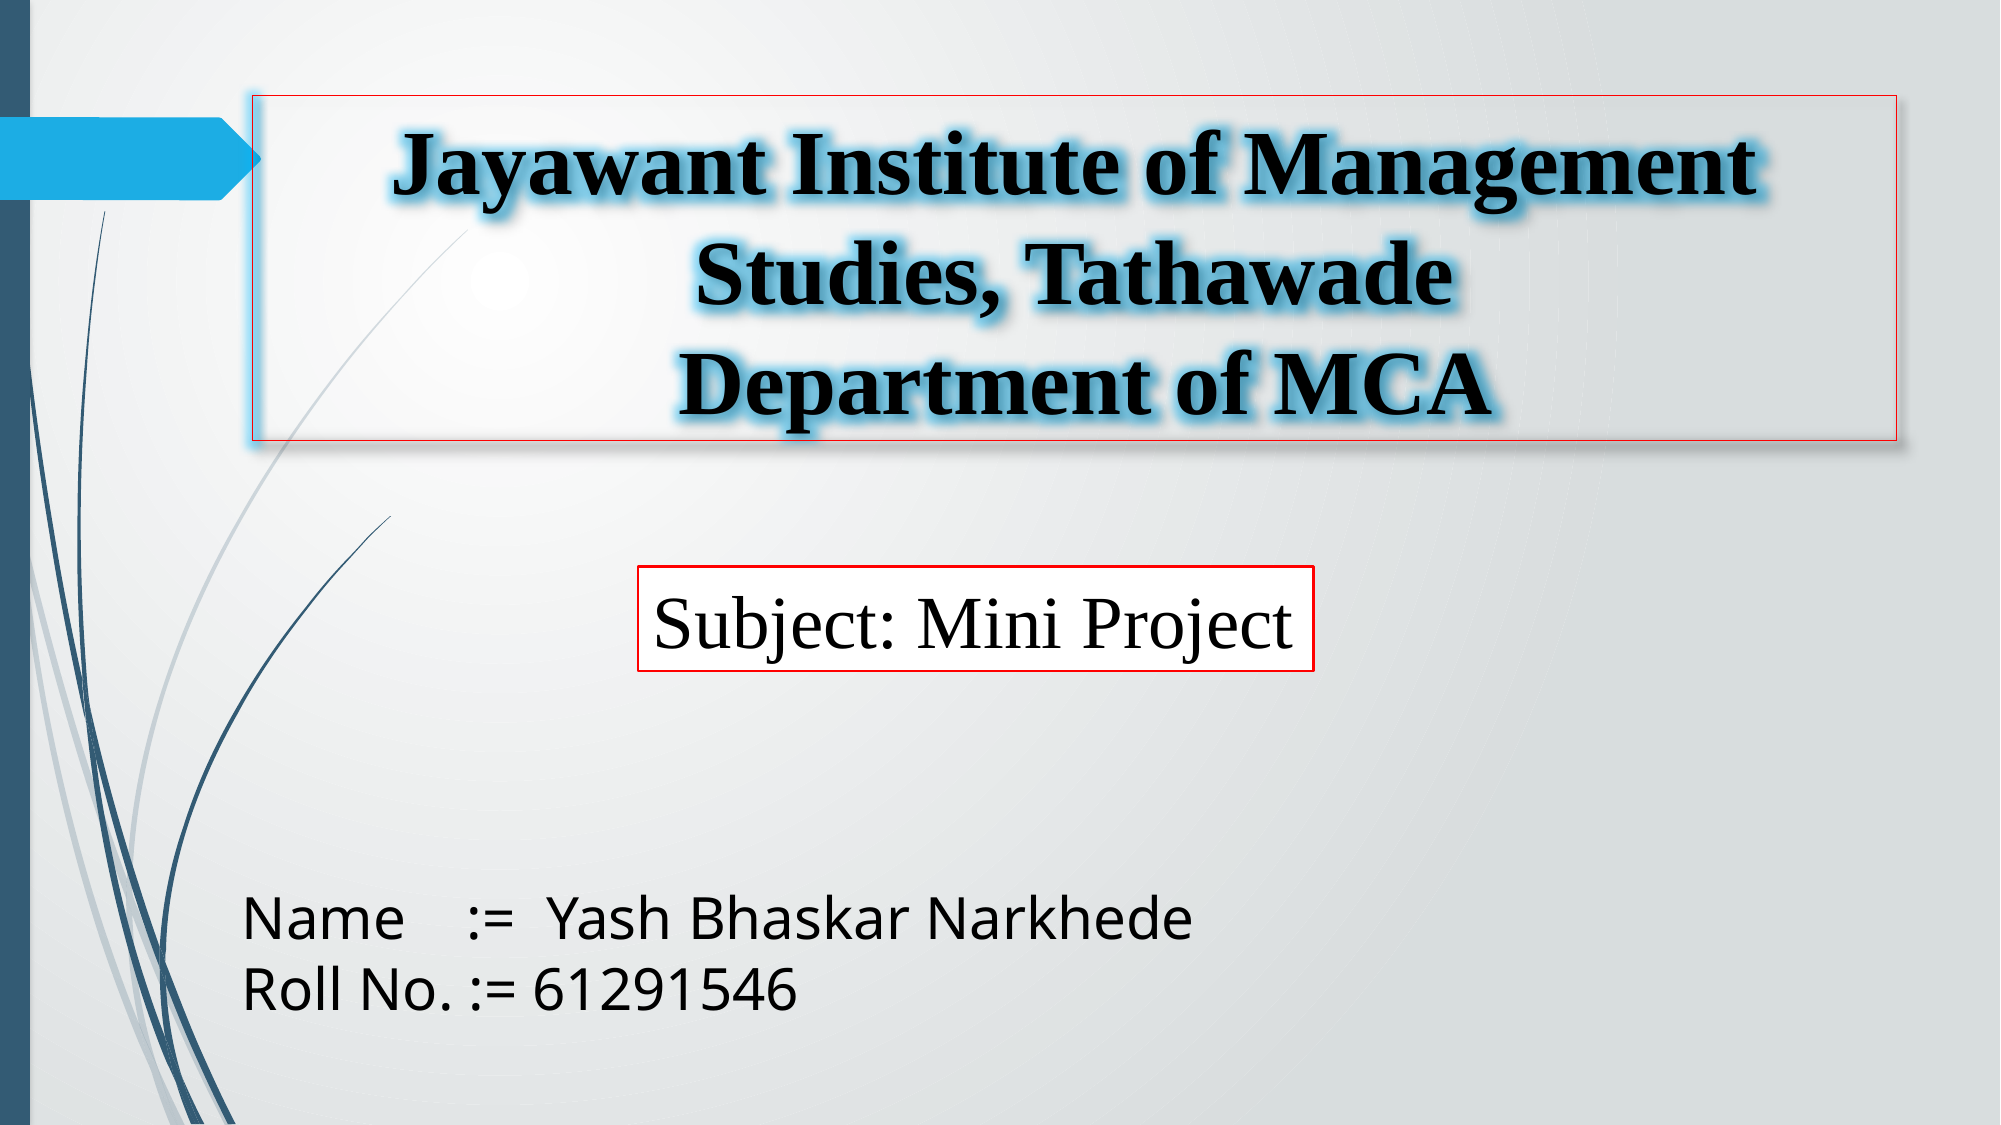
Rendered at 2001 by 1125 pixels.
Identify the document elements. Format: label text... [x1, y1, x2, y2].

text_box Subject: Mini Project [637, 565, 1315, 672]
text_box Name := Yash Bhaskar Narkhede Roll No. := 61291546 [227, 874, 1258, 1029]
text_box Jayawant Institute of Management Studies, Tathawade Department of MCA [252, 95, 1897, 441]
